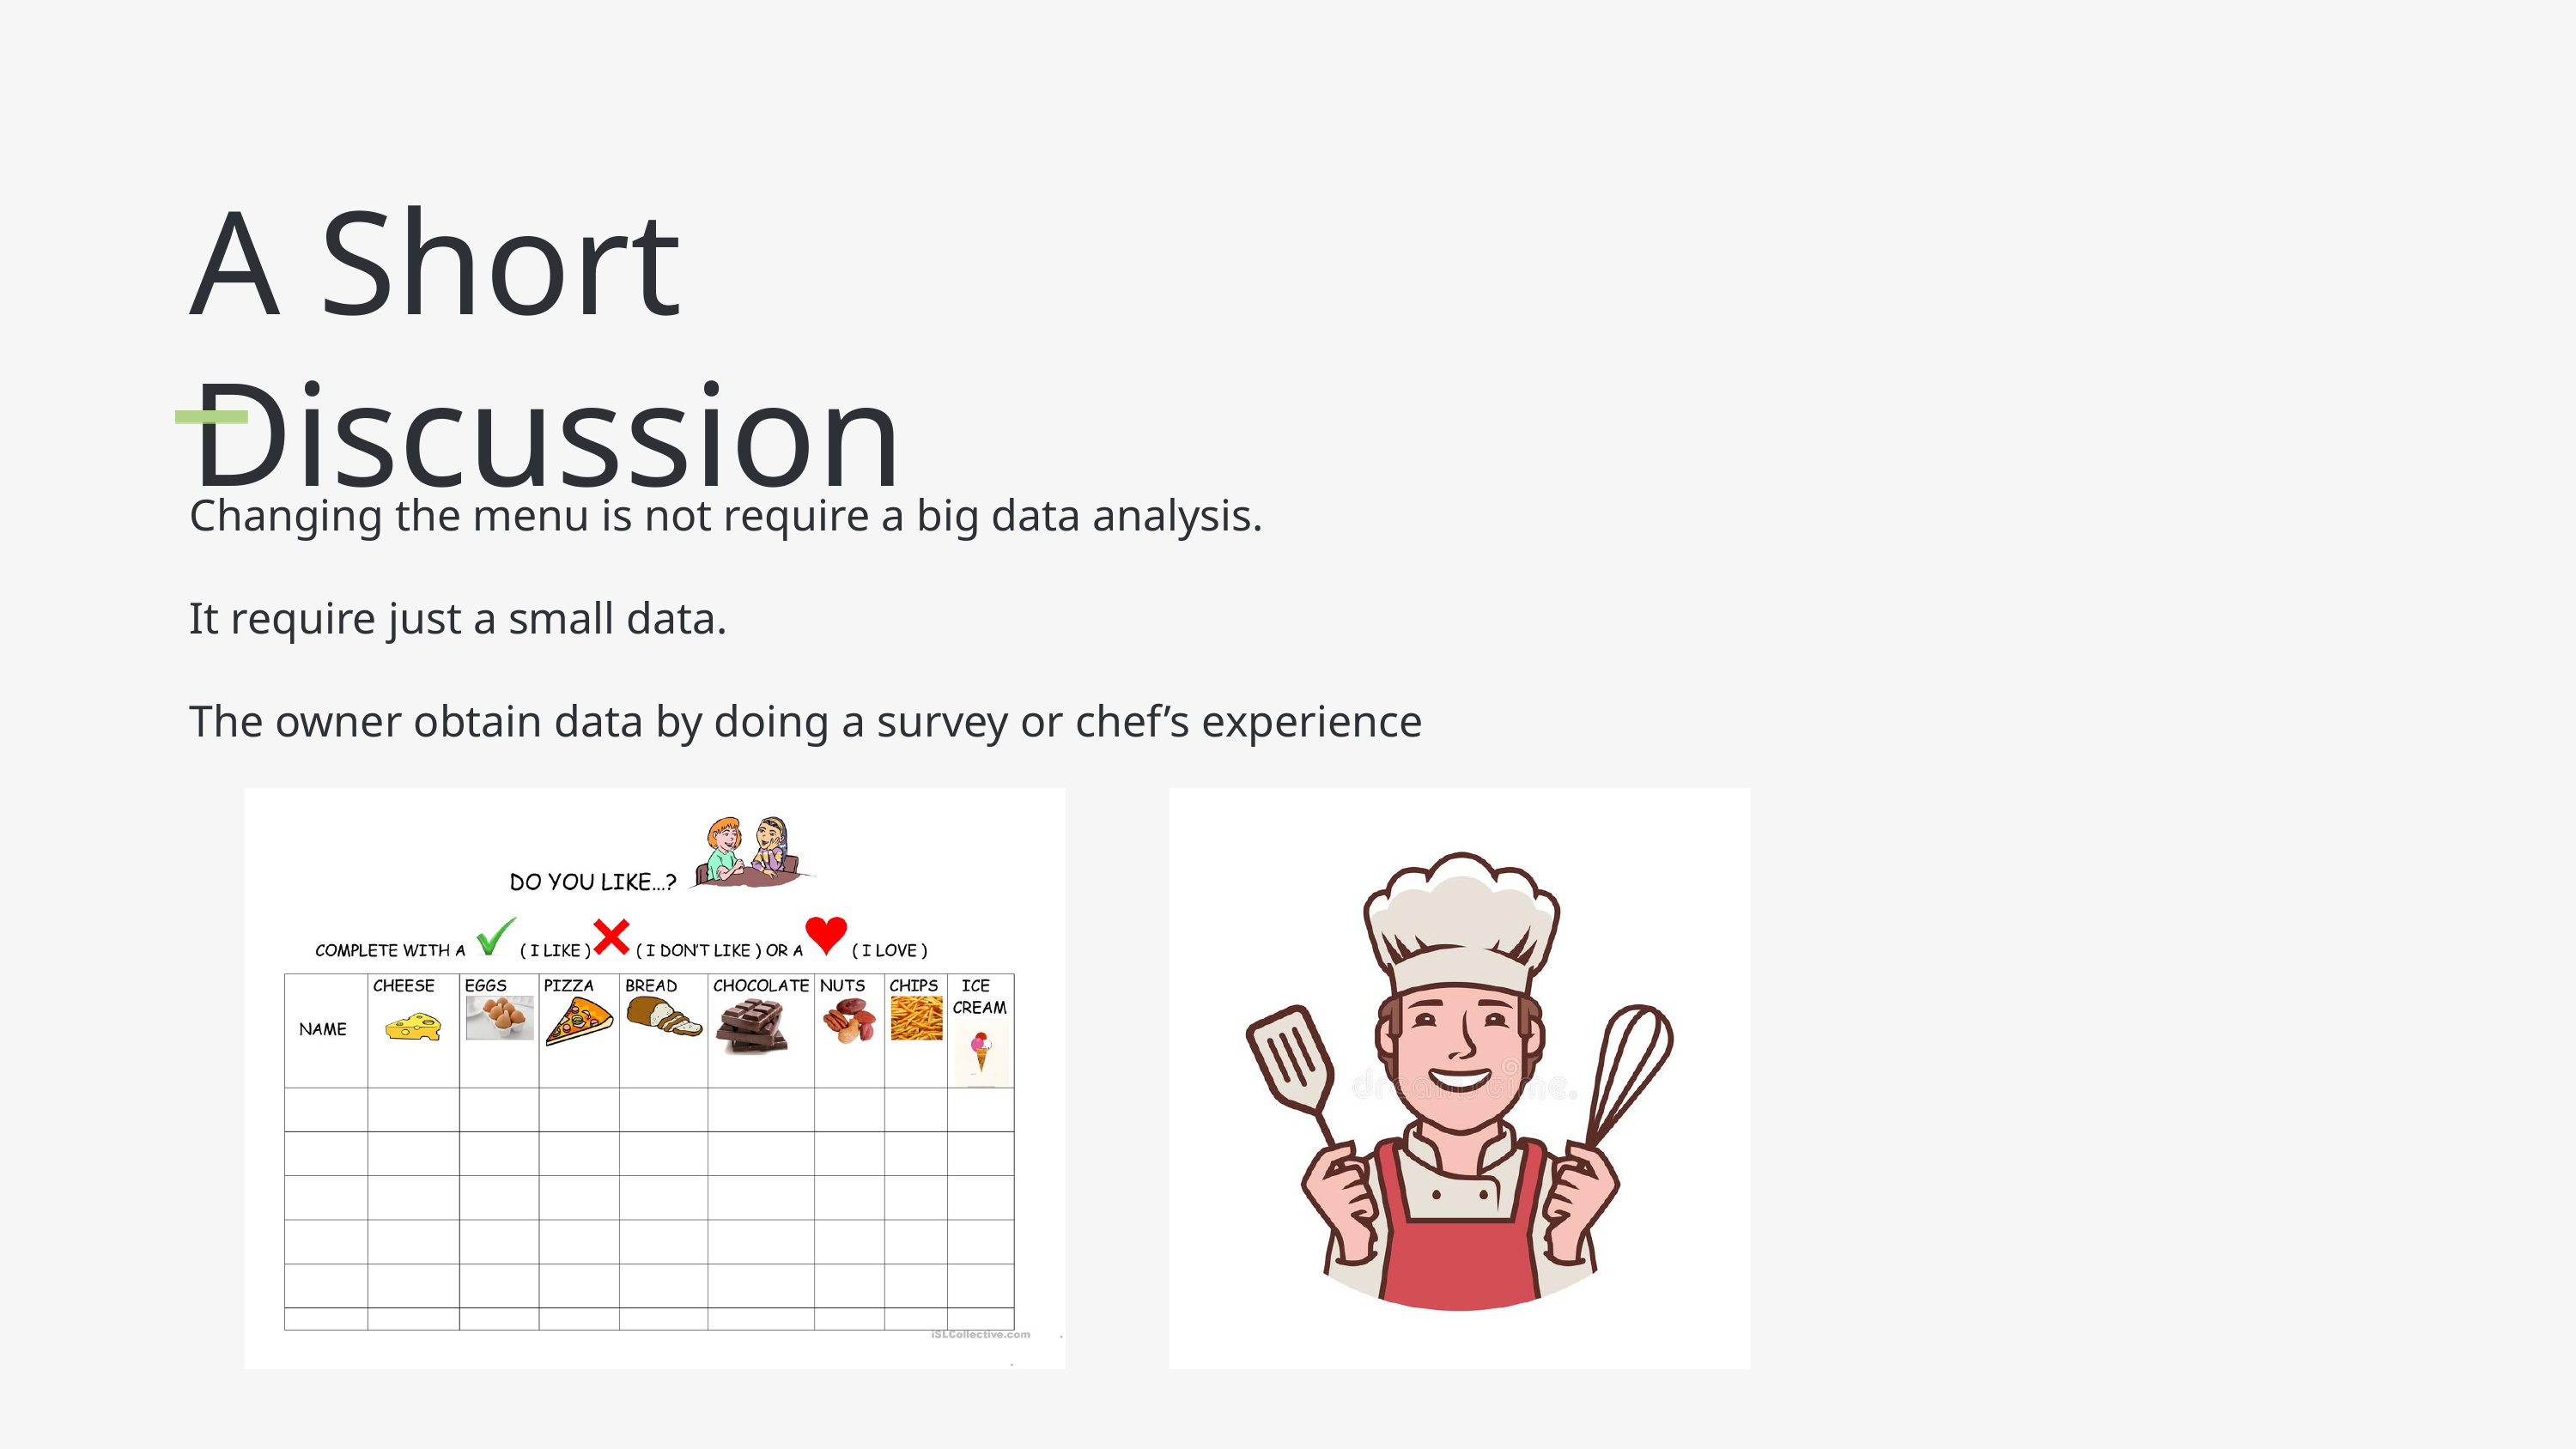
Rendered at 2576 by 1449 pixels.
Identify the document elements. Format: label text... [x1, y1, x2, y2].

text_box A Short Discussion [176, 165, 1419, 482]
picture [1170, 788, 1751, 1369]
picture [245, 788, 1066, 1369]
text_box Changing the menu is not require a big data analysis. It require just a small data. The owner obtain data by doing a survey or chef’s experience [176, 482, 2154, 753]
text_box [175, 410, 248, 424]
